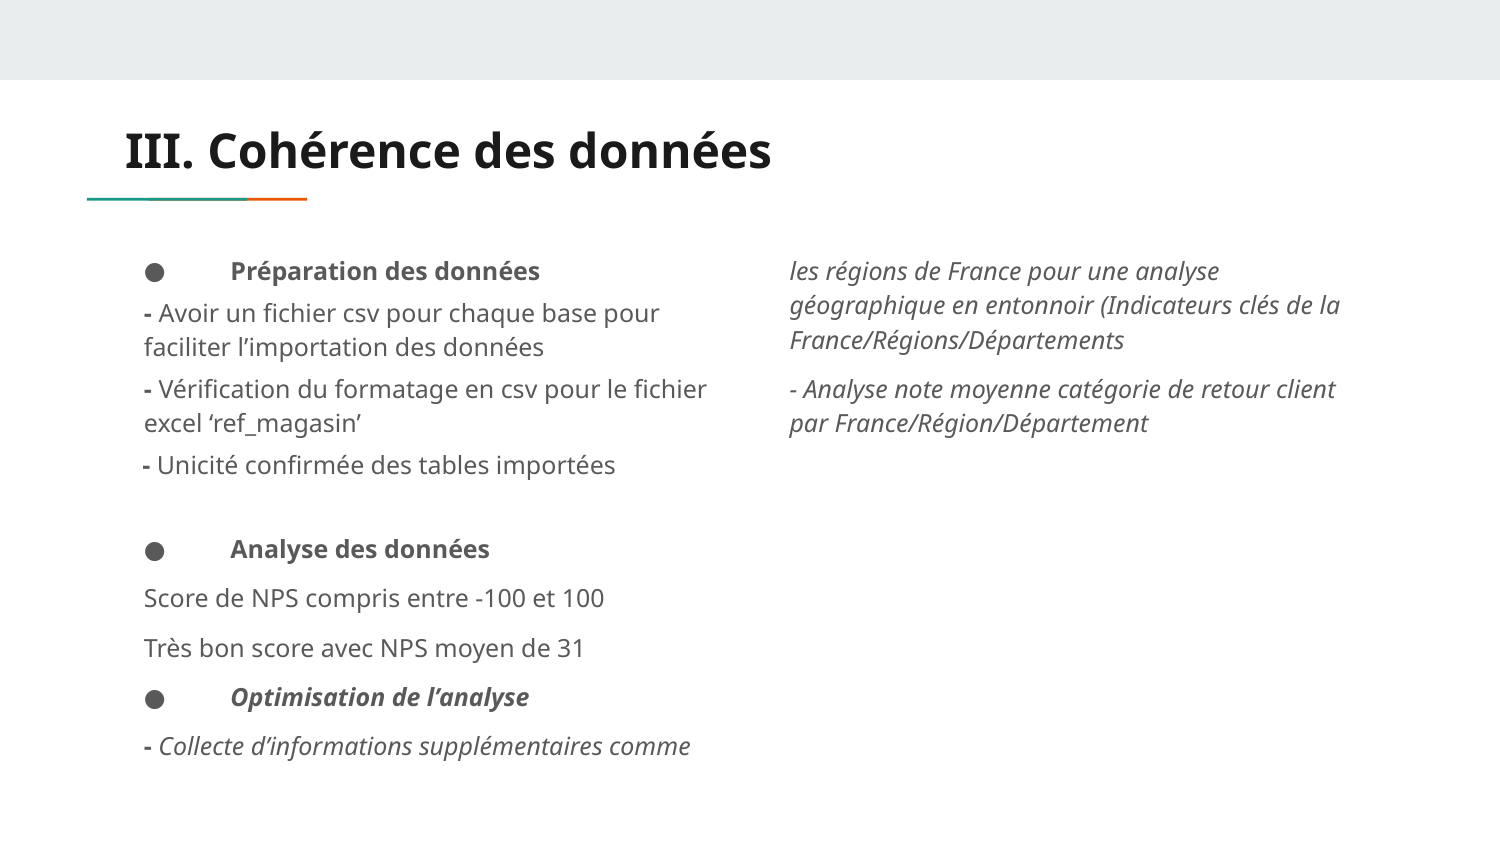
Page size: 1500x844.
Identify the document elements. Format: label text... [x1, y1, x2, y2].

list Préparation des données - Avoir un fichier csv pour chaque base pour faciliter l’importation des données - Vérification du formatage en csv pour le fichier excel ‘ref_magasin’ - Unicité confirmée des tables importées Analyse des données Score de NPS compris entre -100 et 100 Très bon score avec NPS moyen de 31 Optimisation de l’analyse - Collecte d’informations supplémentaires comme les régions de France pour une analyse géographique en entonnoir (Indicateurs clés de la France/Régions/Départements - Analyse note moyenne catégorie de retour client par France/Région/Département [59, 235, 1381, 791]
title III. Cohérence des données [110, 105, 1372, 193]
